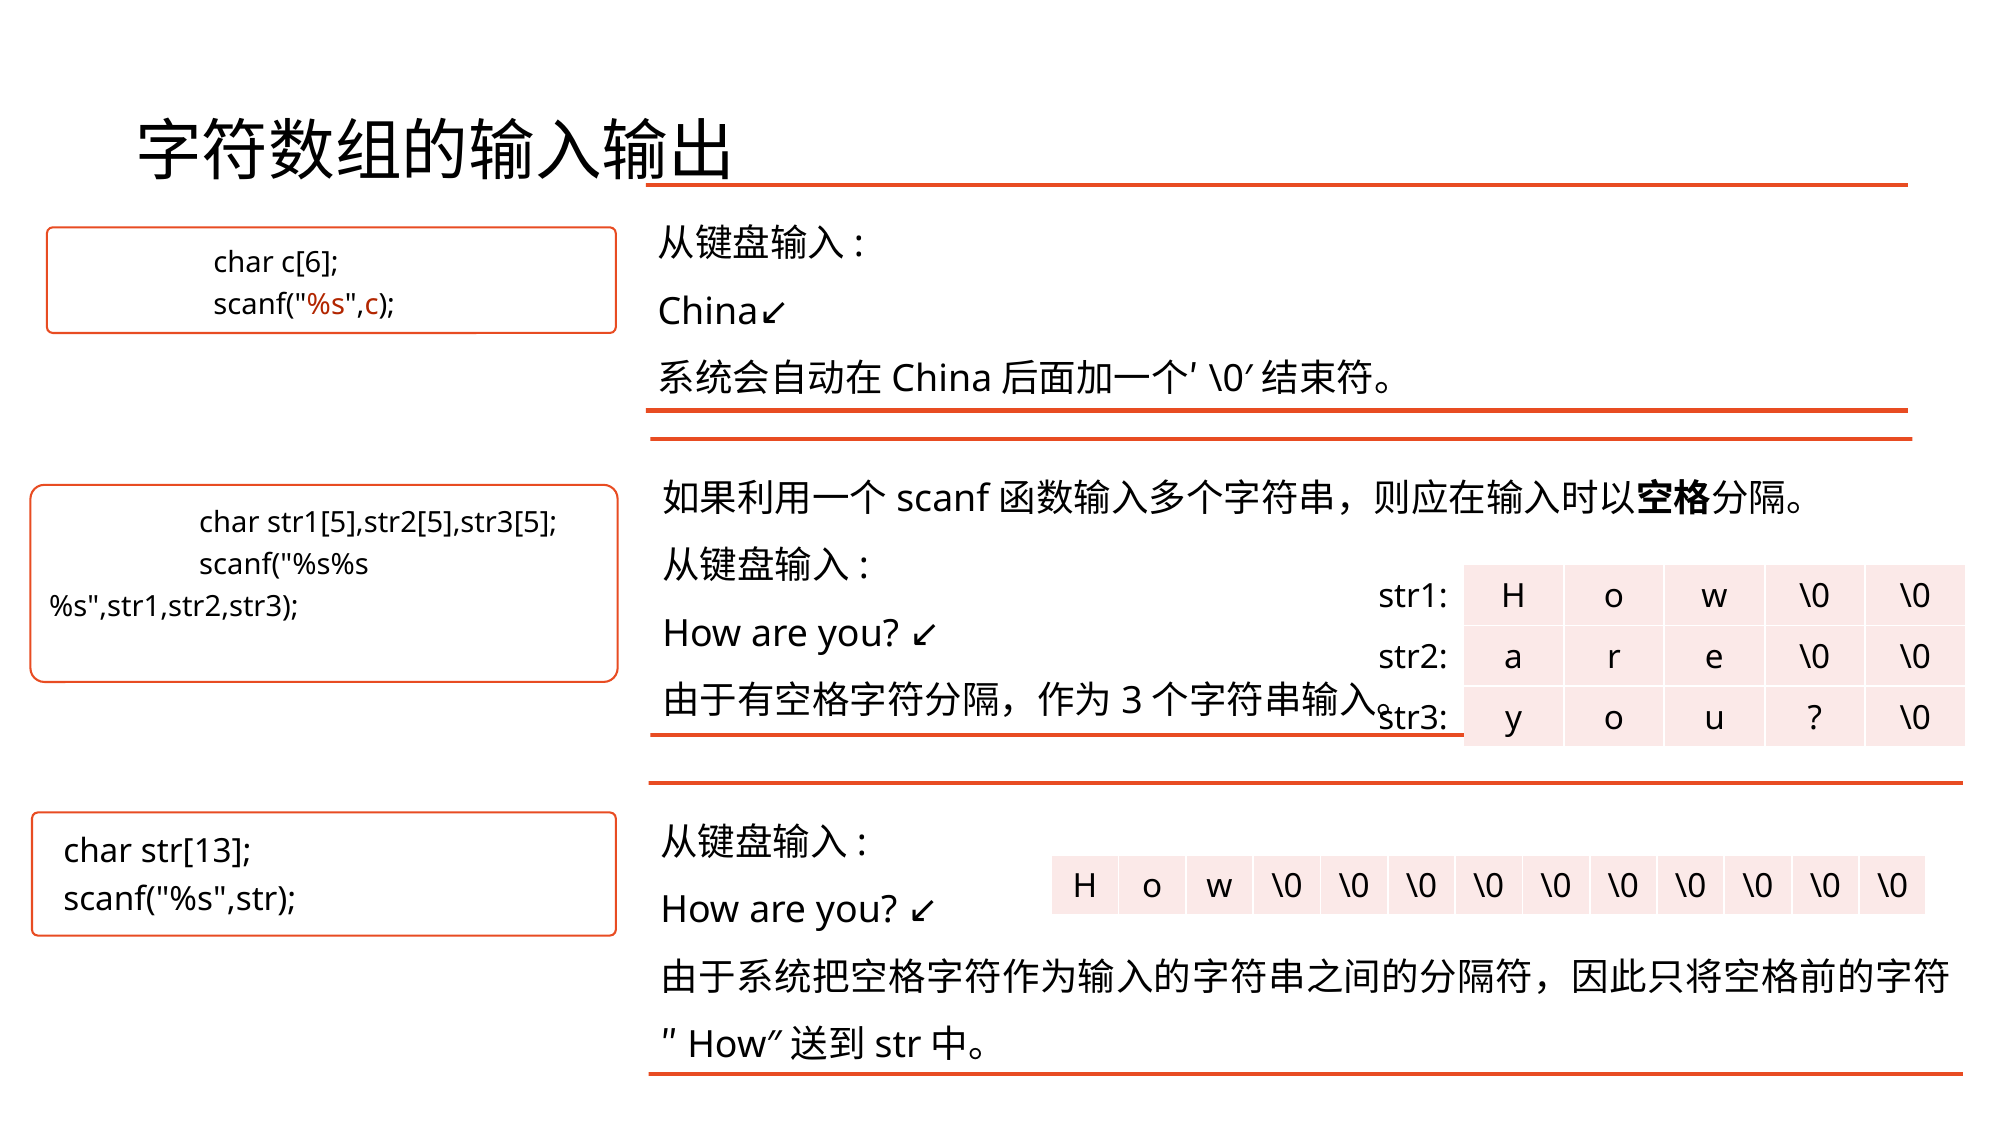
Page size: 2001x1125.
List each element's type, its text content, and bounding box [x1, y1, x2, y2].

table_header H [1052, 856, 1118, 914]
table_cell str2: [1363, 625, 1464, 686]
table_header o [1565, 565, 1663, 625]
table_header \0 [1860, 856, 1925, 914]
table_header o [1119, 856, 1185, 914]
table_cell e [1665, 626, 1764, 685]
table_cell a [1464, 626, 1563, 685]
table_header \0 [1591, 856, 1656, 914]
table_cell \0 [1866, 687, 1965, 746]
table_cell str3: [1363, 686, 1464, 747]
table_cell ? [1766, 687, 1864, 746]
table_cell o [1565, 687, 1663, 746]
table_header w [1187, 856, 1252, 914]
title 字符数组的输入输出 [119, 44, 1846, 262]
table_cell y [1464, 687, 1563, 746]
table_cell \0 [1866, 626, 1965, 685]
table_header \0 [1658, 856, 1723, 914]
text_box char c[6]; scanf("%s",c); [45, 226, 617, 335]
table_header \0 [1389, 856, 1454, 914]
table_header \0 [1766, 565, 1864, 625]
table_cell u [1665, 687, 1764, 746]
table_header H [1464, 565, 1563, 625]
table_header \0 [1523, 856, 1589, 914]
table_header \0 [1725, 856, 1791, 914]
table_header w [1665, 565, 1764, 625]
table_header \0 [1456, 856, 1522, 914]
text_box char str[13]; scanf("%s",str); [30, 811, 617, 937]
table_cell \0 [1766, 626, 1864, 685]
table_cell r [1565, 626, 1663, 685]
table_header \0 [1793, 856, 1858, 914]
table_header \0 [1866, 565, 1965, 625]
table_header str1: [1363, 565, 1464, 625]
text_box char str1[5],str2[5],str3[5]; scanf("%s%s%s",str1,str2,str3); [29, 483, 619, 684]
table_header \0 [1321, 856, 1387, 914]
table_header \0 [1254, 856, 1320, 914]
